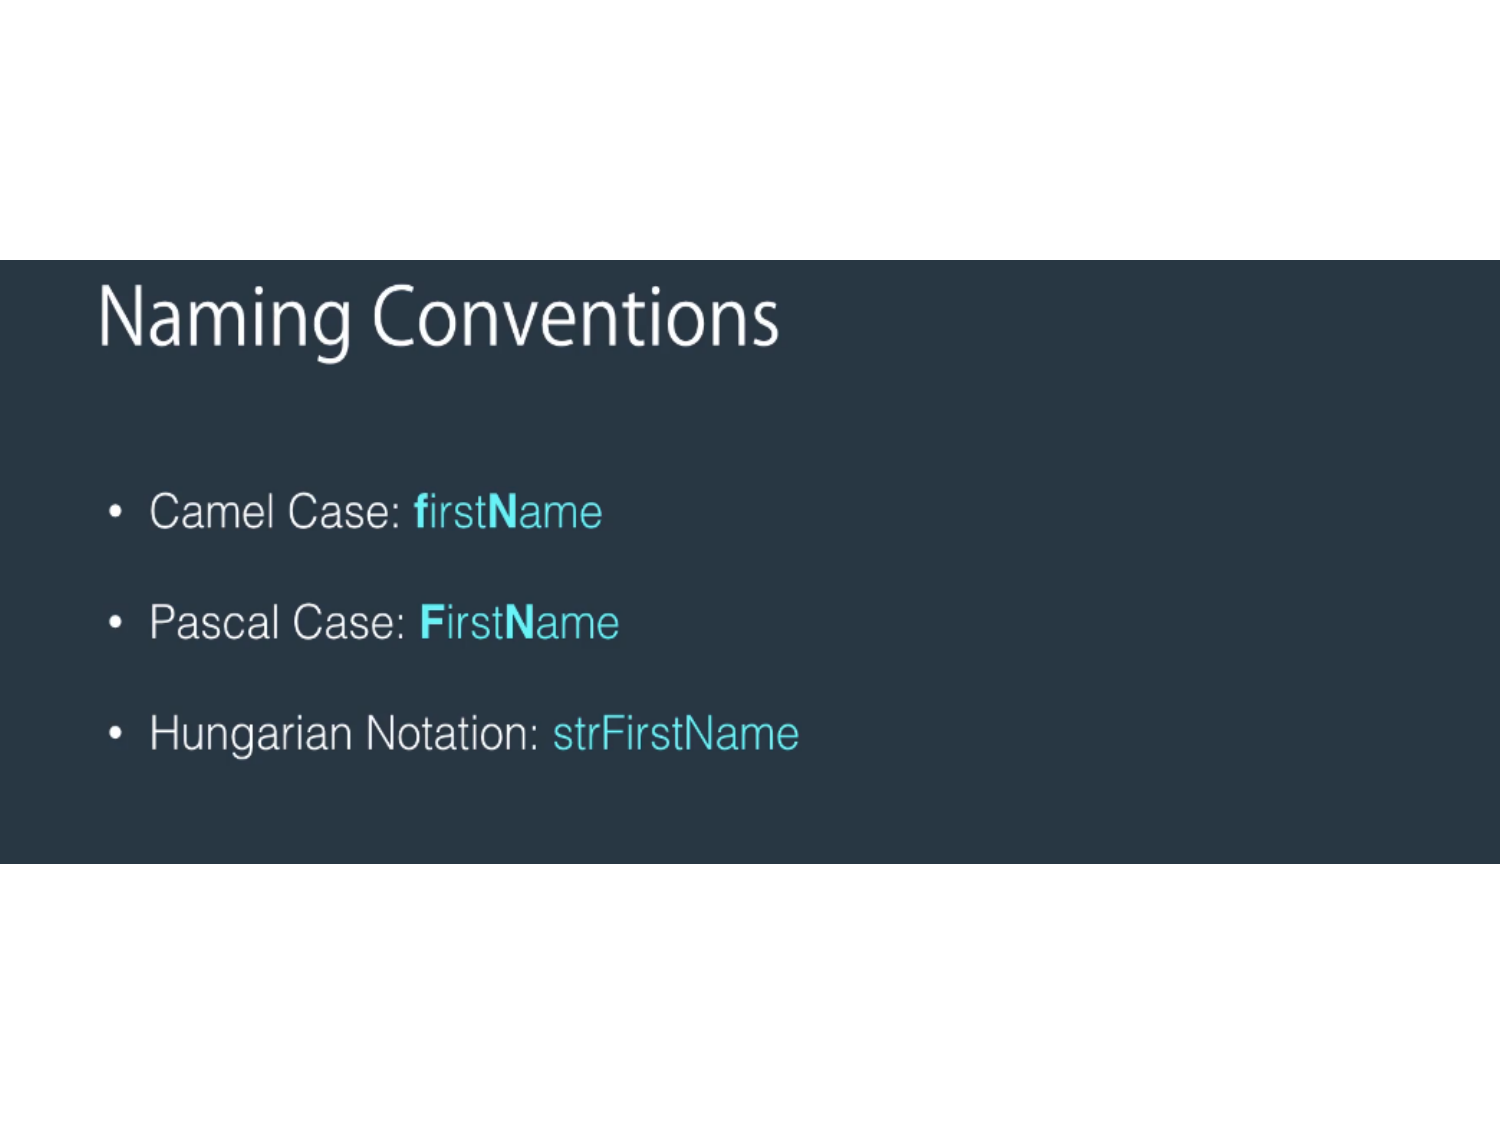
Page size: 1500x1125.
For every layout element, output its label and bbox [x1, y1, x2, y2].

picture [0, 260, 1500, 865]
